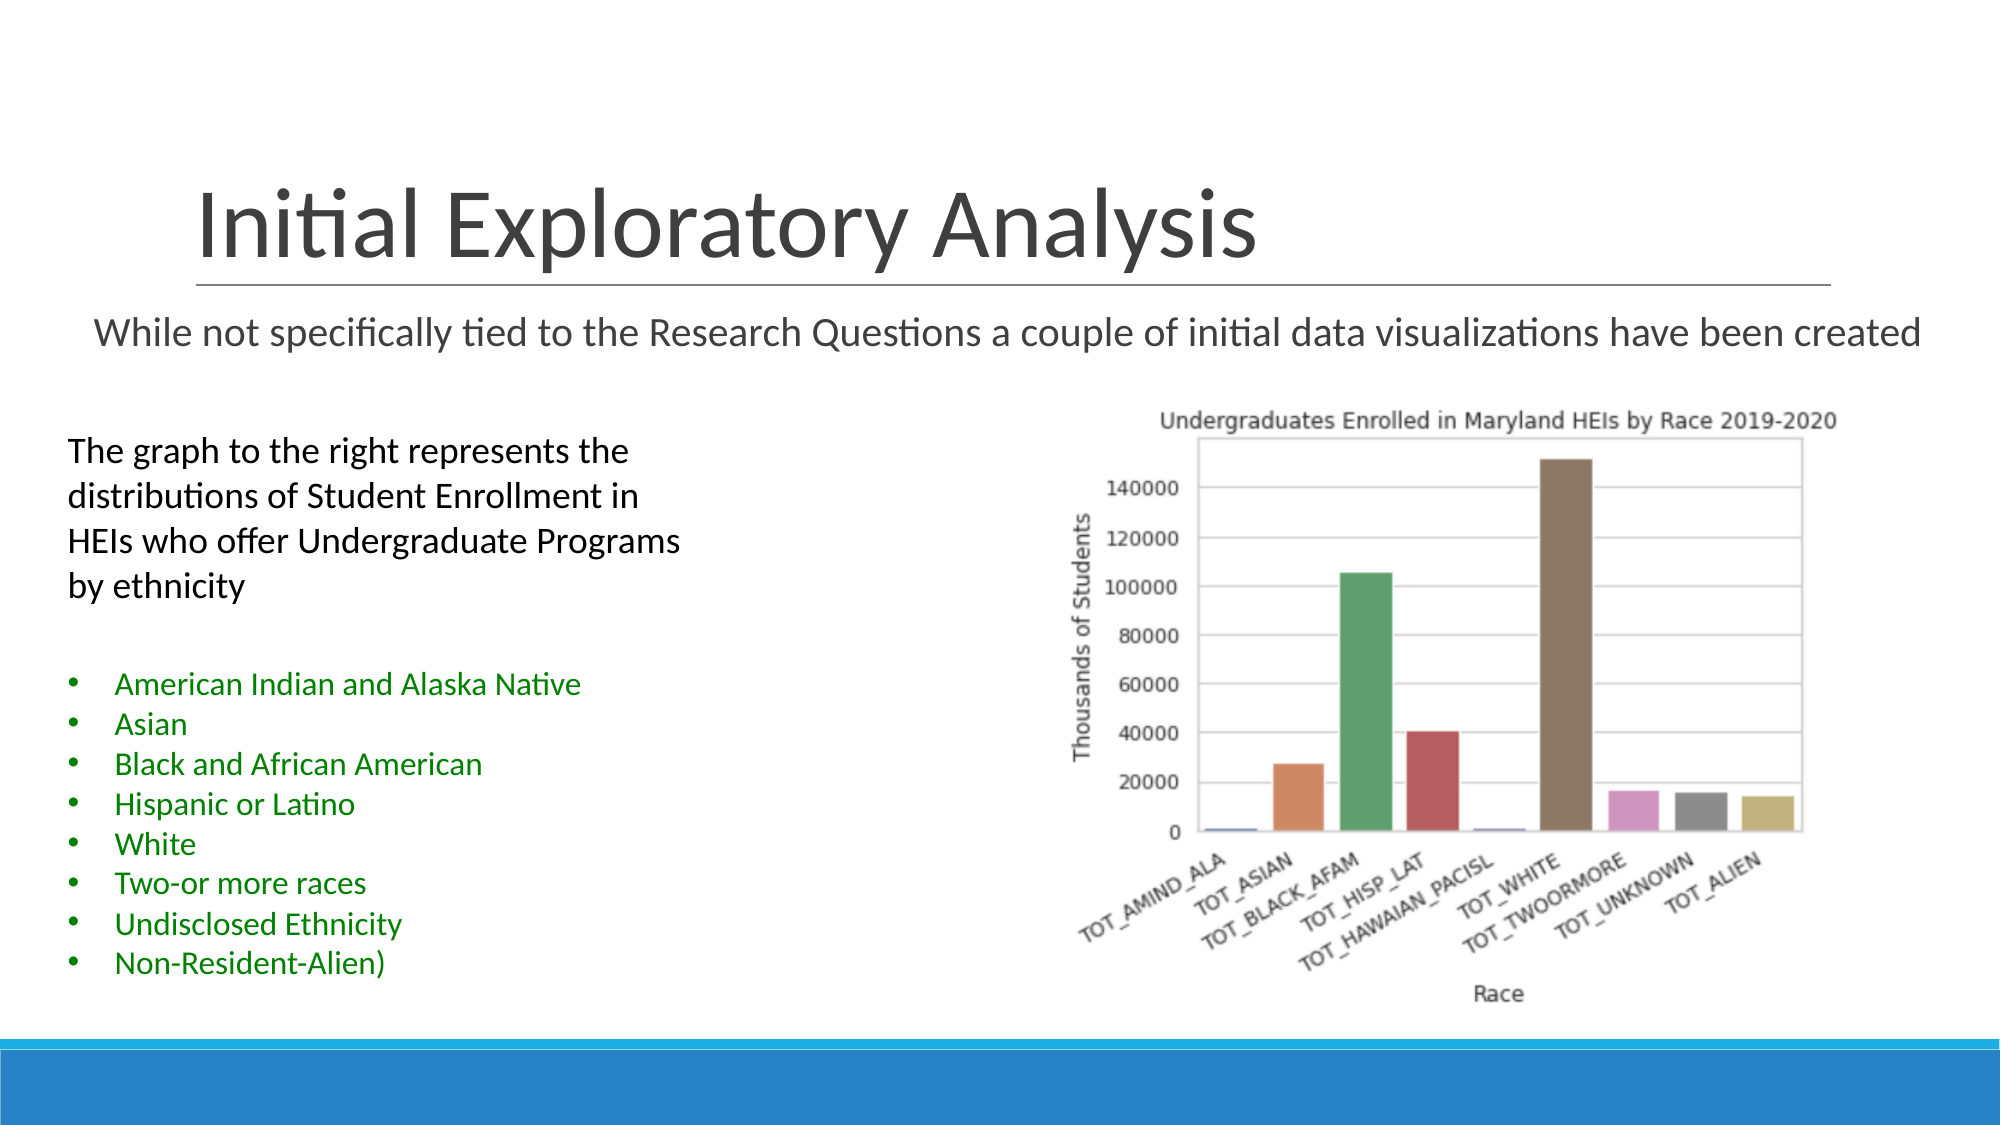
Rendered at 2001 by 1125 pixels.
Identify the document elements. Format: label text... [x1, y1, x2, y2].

text_box American Indian and Alaska Native Asian Black and African American Hispanic or Latino White Two-or more races Undisclosed Ethnicity Non-Resident-Alien) [53, 654, 1027, 989]
text_box The graph to the right represents the distributions of Student Enrollment in HEIs who offer Undergraduate Programs by ethnicity [53, 418, 714, 614]
title Initial Exploratory Analysis [180, 47, 1830, 285]
list While not specifically tied to the Research Questions a couple of initial data visualizations have been created [37, 302, 1955, 443]
picture [1032, 397, 1963, 1012]
